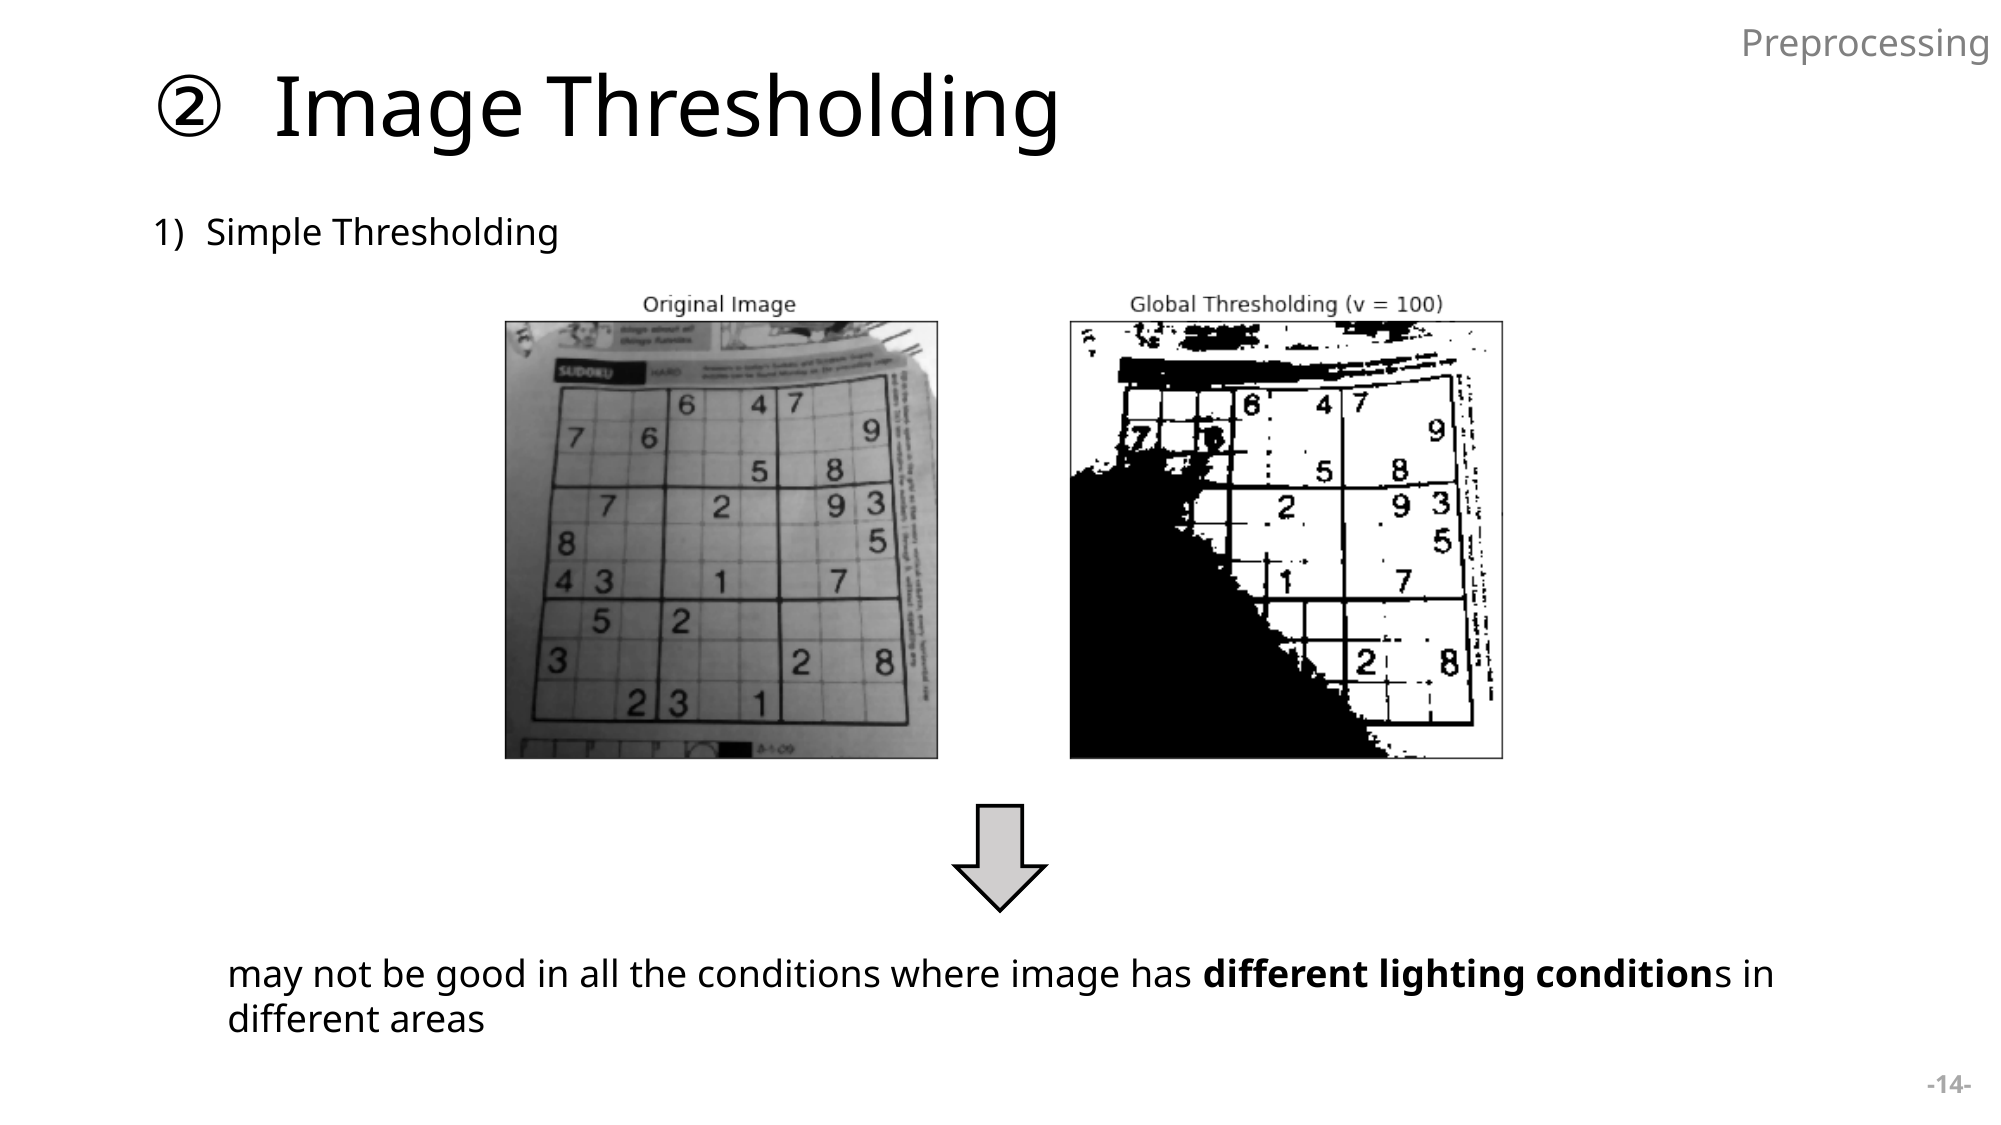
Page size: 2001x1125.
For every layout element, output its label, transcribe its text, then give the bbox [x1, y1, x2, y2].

text_box may not be good in all the conditions where image has different lighting conditions in different areas [212, 942, 1863, 1048]
text_box [952, 804, 1048, 913]
text_box Preprocessing [1726, 12, 2000, 72]
slide_number 14 [1912, 1055, 2000, 1115]
list Simple Thresholding [137, 206, 610, 270]
picture [486, 283, 1514, 775]
text_box Image Thresholding [137, 46, 1224, 161]
